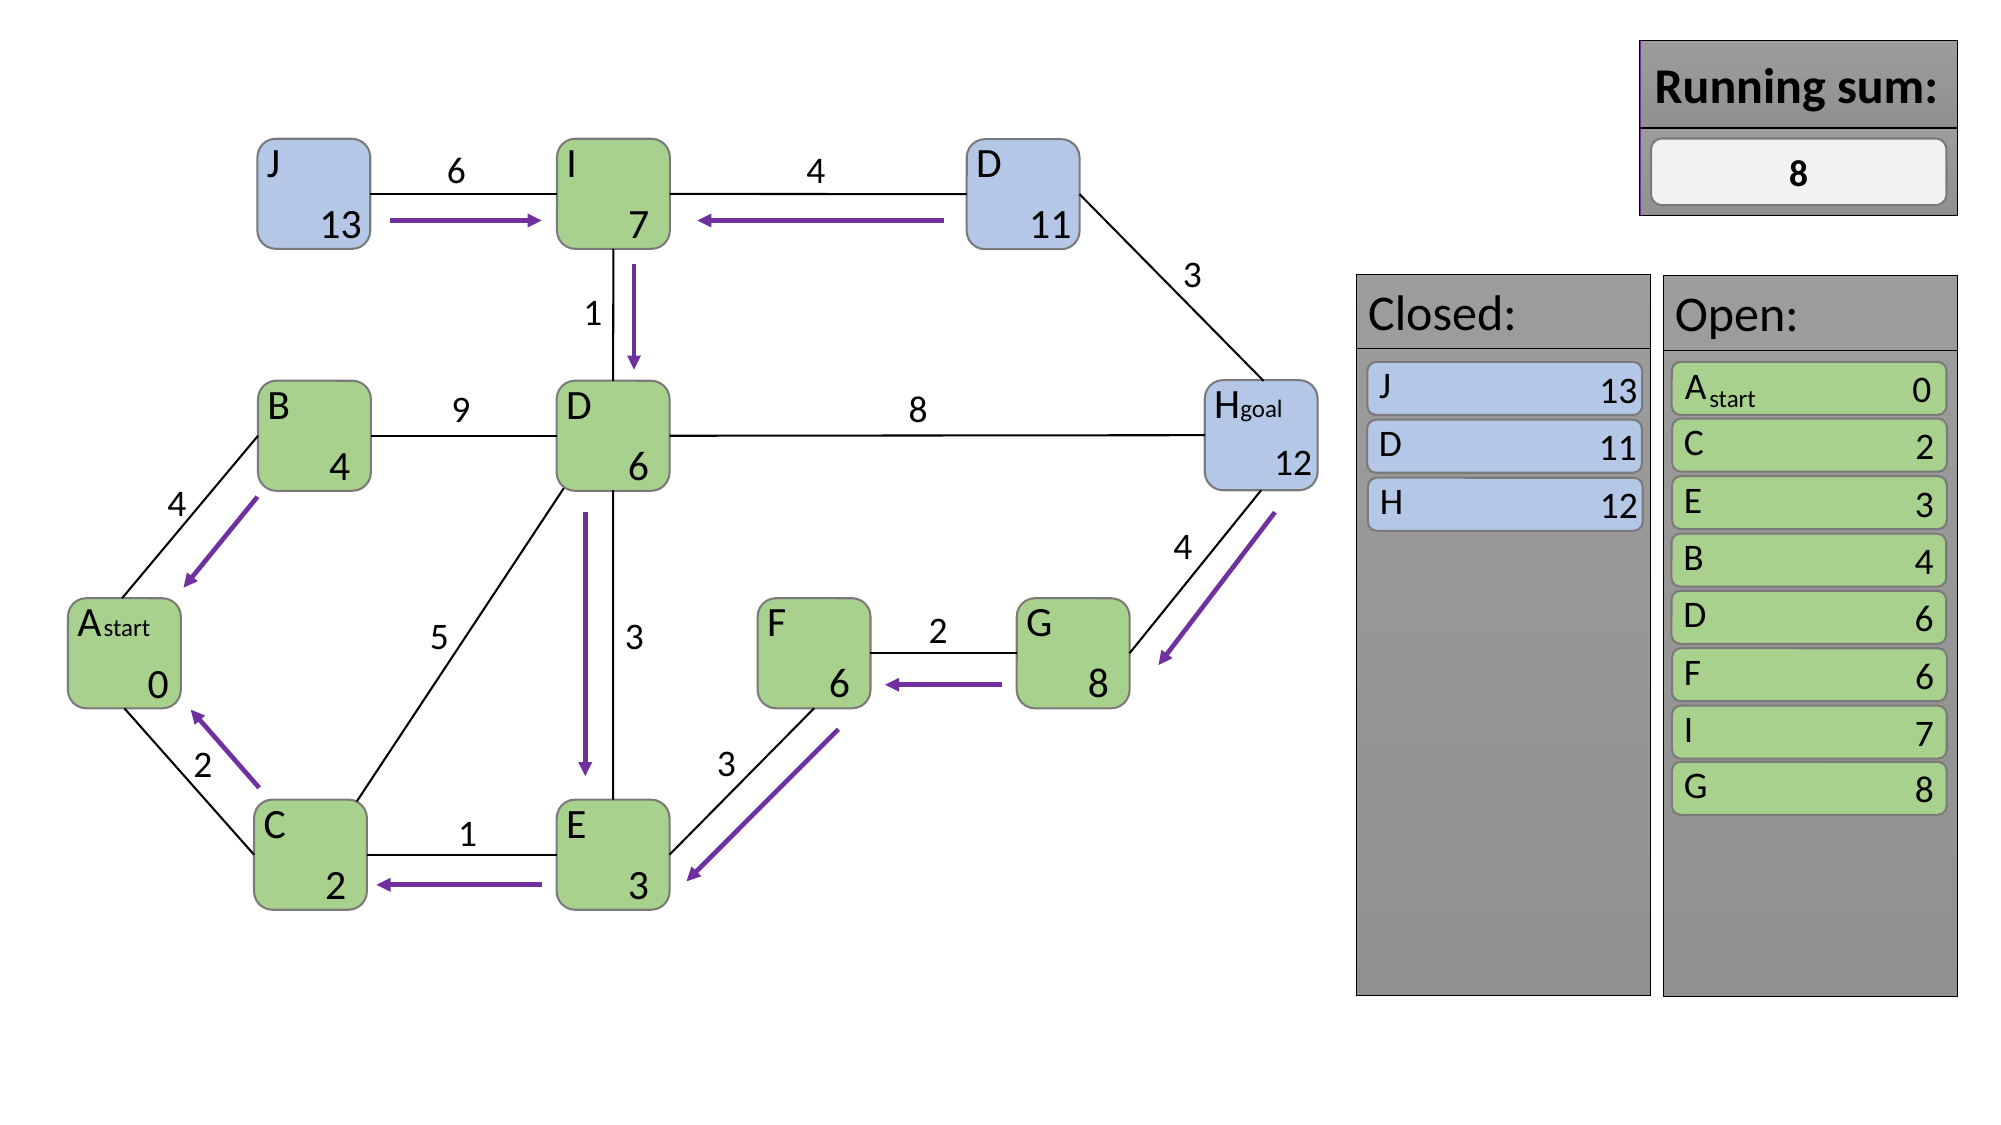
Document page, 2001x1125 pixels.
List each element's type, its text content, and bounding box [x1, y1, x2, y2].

text_box C [1669, 410, 1813, 468]
text_box E [551, 789, 620, 854]
text_box G [1668, 753, 1813, 814]
text_box H [1199, 369, 1268, 435]
text_box 6 [1900, 644, 1970, 705]
text_box A [1670, 354, 1814, 415]
text_box [555, 193, 613, 250]
text_box 4 [1899, 531, 1969, 587]
text_box 6 [1899, 587, 1969, 647]
text_box [1663, 410, 1958, 997]
text_box 13 [304, 189, 379, 254]
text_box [1079, 194, 1264, 381]
text_box 6 [813, 648, 875, 714]
text_box [252, 854, 310, 911]
text_box 8 [1073, 648, 1134, 714]
text_box B [1668, 525, 1813, 582]
text_box 0 [132, 649, 194, 708]
text_box [258, 435, 314, 492]
text_box D [961, 128, 1030, 194]
text_box 13 [1584, 358, 1654, 418]
text_box 2 [310, 850, 371, 915]
text_box I [1669, 697, 1813, 753]
text_box 9 [436, 377, 484, 435]
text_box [669, 708, 815, 855]
text_box [1356, 409, 1651, 996]
text_box D [1364, 414, 1508, 469]
text_box 6 [432, 138, 479, 193]
text_box [756, 653, 813, 708]
text_box 2 [1900, 414, 1950, 472]
text_box [1268, 379, 1314, 385]
text_box [321, 137, 372, 189]
text_box 7 [613, 189, 674, 254]
text_box D [551, 370, 620, 435]
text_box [183, 496, 258, 588]
text_box 12 [1259, 430, 1329, 490]
text_box 1 [568, 280, 613, 341]
text_box B [252, 370, 321, 435]
text_box [1813, 360, 1897, 416]
text_box 6 [432, 194, 479, 199]
text_box 1 [443, 855, 491, 862]
text_box [1813, 417, 1900, 473]
text_box [321, 379, 372, 431]
text_box [821, 597, 872, 648]
text_box D [1668, 582, 1813, 643]
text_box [121, 435, 258, 599]
text_box Running sum: [1639, 40, 1958, 128]
text_box C [255, 789, 317, 854]
text_box 2 [913, 598, 961, 653]
text_box [1861, 351, 1958, 360]
text_box [555, 435, 613, 492]
text_box 7 [1900, 701, 1969, 758]
text_box 12 [1584, 473, 1654, 534]
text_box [356, 488, 564, 802]
text_box [620, 379, 671, 431]
text_box 6 [613, 431, 674, 496]
text_box [1813, 647, 1900, 703]
text_box [1080, 597, 1129, 648]
text_box 4 [314, 431, 375, 496]
text_box E [1669, 468, 1813, 528]
text_box [1203, 435, 1259, 490]
text_box H [1364, 469, 1509, 530]
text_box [190, 709, 260, 788]
text_box start [88, 603, 184, 649]
text_box [317, 798, 368, 850]
text_box [620, 137, 671, 189]
text_box goal [1225, 385, 1321, 431]
text_box 8 [1900, 758, 1969, 818]
text_box [1674, 475, 1900, 531]
text_box 8 [1650, 137, 1948, 207]
text_box [1508, 418, 1584, 474]
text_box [1158, 512, 1275, 666]
text_box 3 [614, 604, 657, 665]
text_box 4 [791, 195, 839, 199]
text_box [686, 729, 839, 882]
text_box 1 [443, 802, 491, 854]
text_box [1593, 350, 1651, 358]
text_box Open: [1660, 274, 1861, 410]
text_box [256, 193, 304, 250]
text_box [131, 599, 177, 603]
text_box [1675, 760, 1900, 816]
text_box J [1364, 354, 1509, 414]
text_box [1813, 532, 1899, 588]
text_box 0 [1897, 358, 1967, 418]
text_box 3 [1900, 472, 1970, 533]
text_box [1370, 360, 1584, 417]
text_box [1861, 275, 1958, 350]
text_box [1593, 274, 1651, 348]
text_box 11 [1014, 189, 1087, 255]
text_box Closed: [1353, 273, 1593, 409]
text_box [124, 708, 255, 855]
text_box [1030, 138, 1081, 189]
text_box 8 [893, 377, 941, 435]
text_box F [1669, 643, 1813, 697]
text_box [1639, 128, 1958, 216]
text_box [1129, 490, 1262, 654]
text_box [1015, 653, 1073, 710]
text_box [1813, 704, 1900, 760]
text_box 2 [913, 654, 961, 658]
text_box [555, 854, 613, 911]
text_box G [1011, 587, 1080, 653]
text_box J [252, 128, 321, 193]
text_box 3 [613, 850, 674, 915]
text_box A [62, 587, 131, 653]
text_box [965, 194, 1014, 251]
text_box 11 [1584, 418, 1653, 473]
text_box [1674, 589, 1899, 645]
text_box [620, 798, 669, 850]
text_box [1371, 476, 1584, 532]
text_box I [551, 128, 620, 193]
text_box 4 [791, 138, 839, 193]
text_box [66, 649, 132, 710]
text_box F [752, 587, 821, 653]
